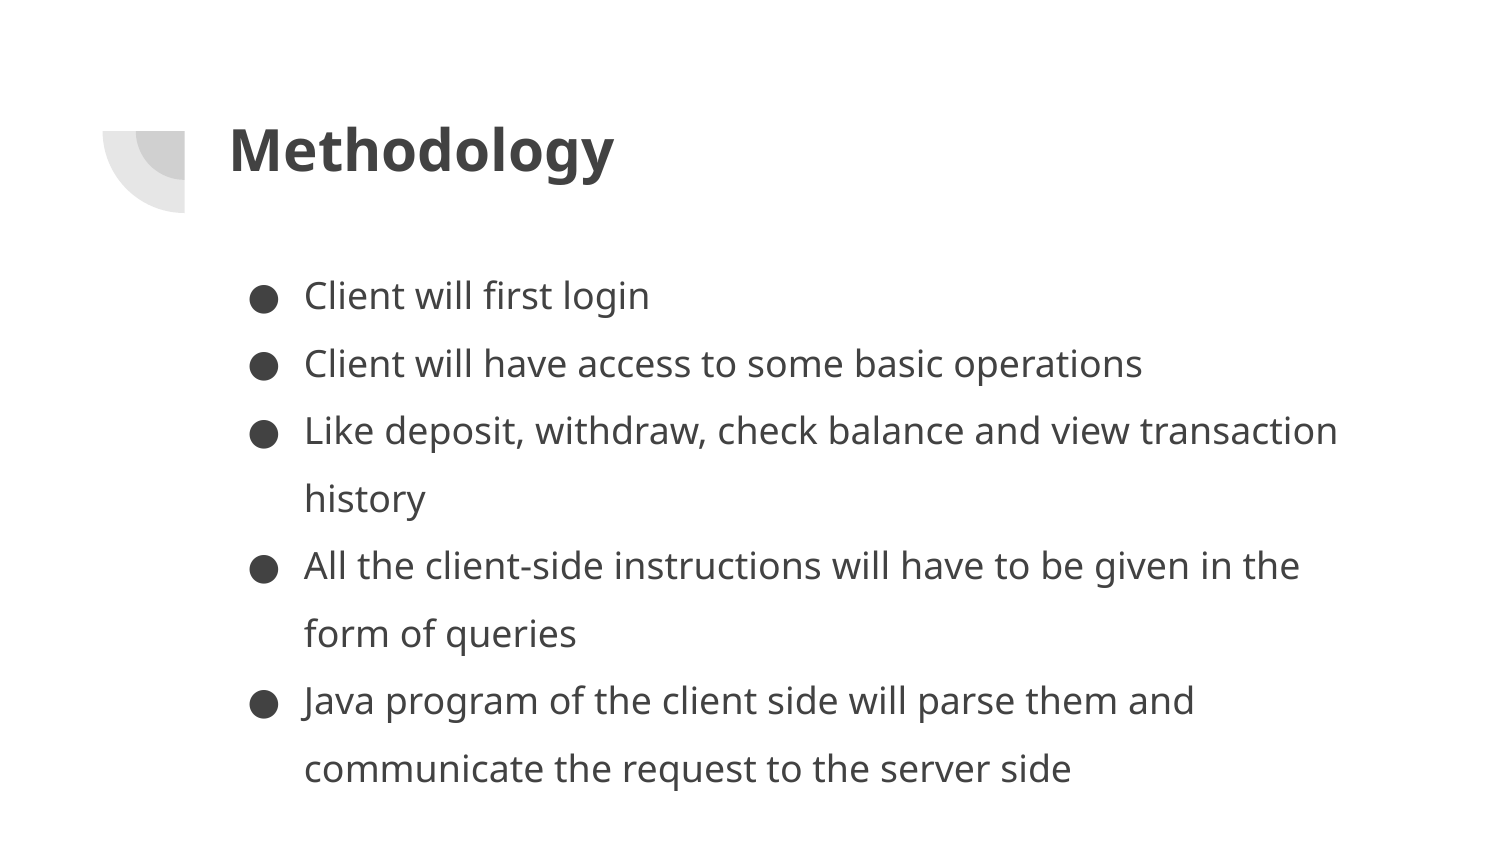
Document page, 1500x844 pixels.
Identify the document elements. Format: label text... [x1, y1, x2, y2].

title Methodology [213, 98, 1368, 234]
list Client will first login Client will have access to some basic operations Like deposit, withdraw, check balance and view transaction history All the client-side instructions will have to be given in the form of queries Java program of the client side will parse them and communicate the request to the server side [213, 234, 1368, 790]
